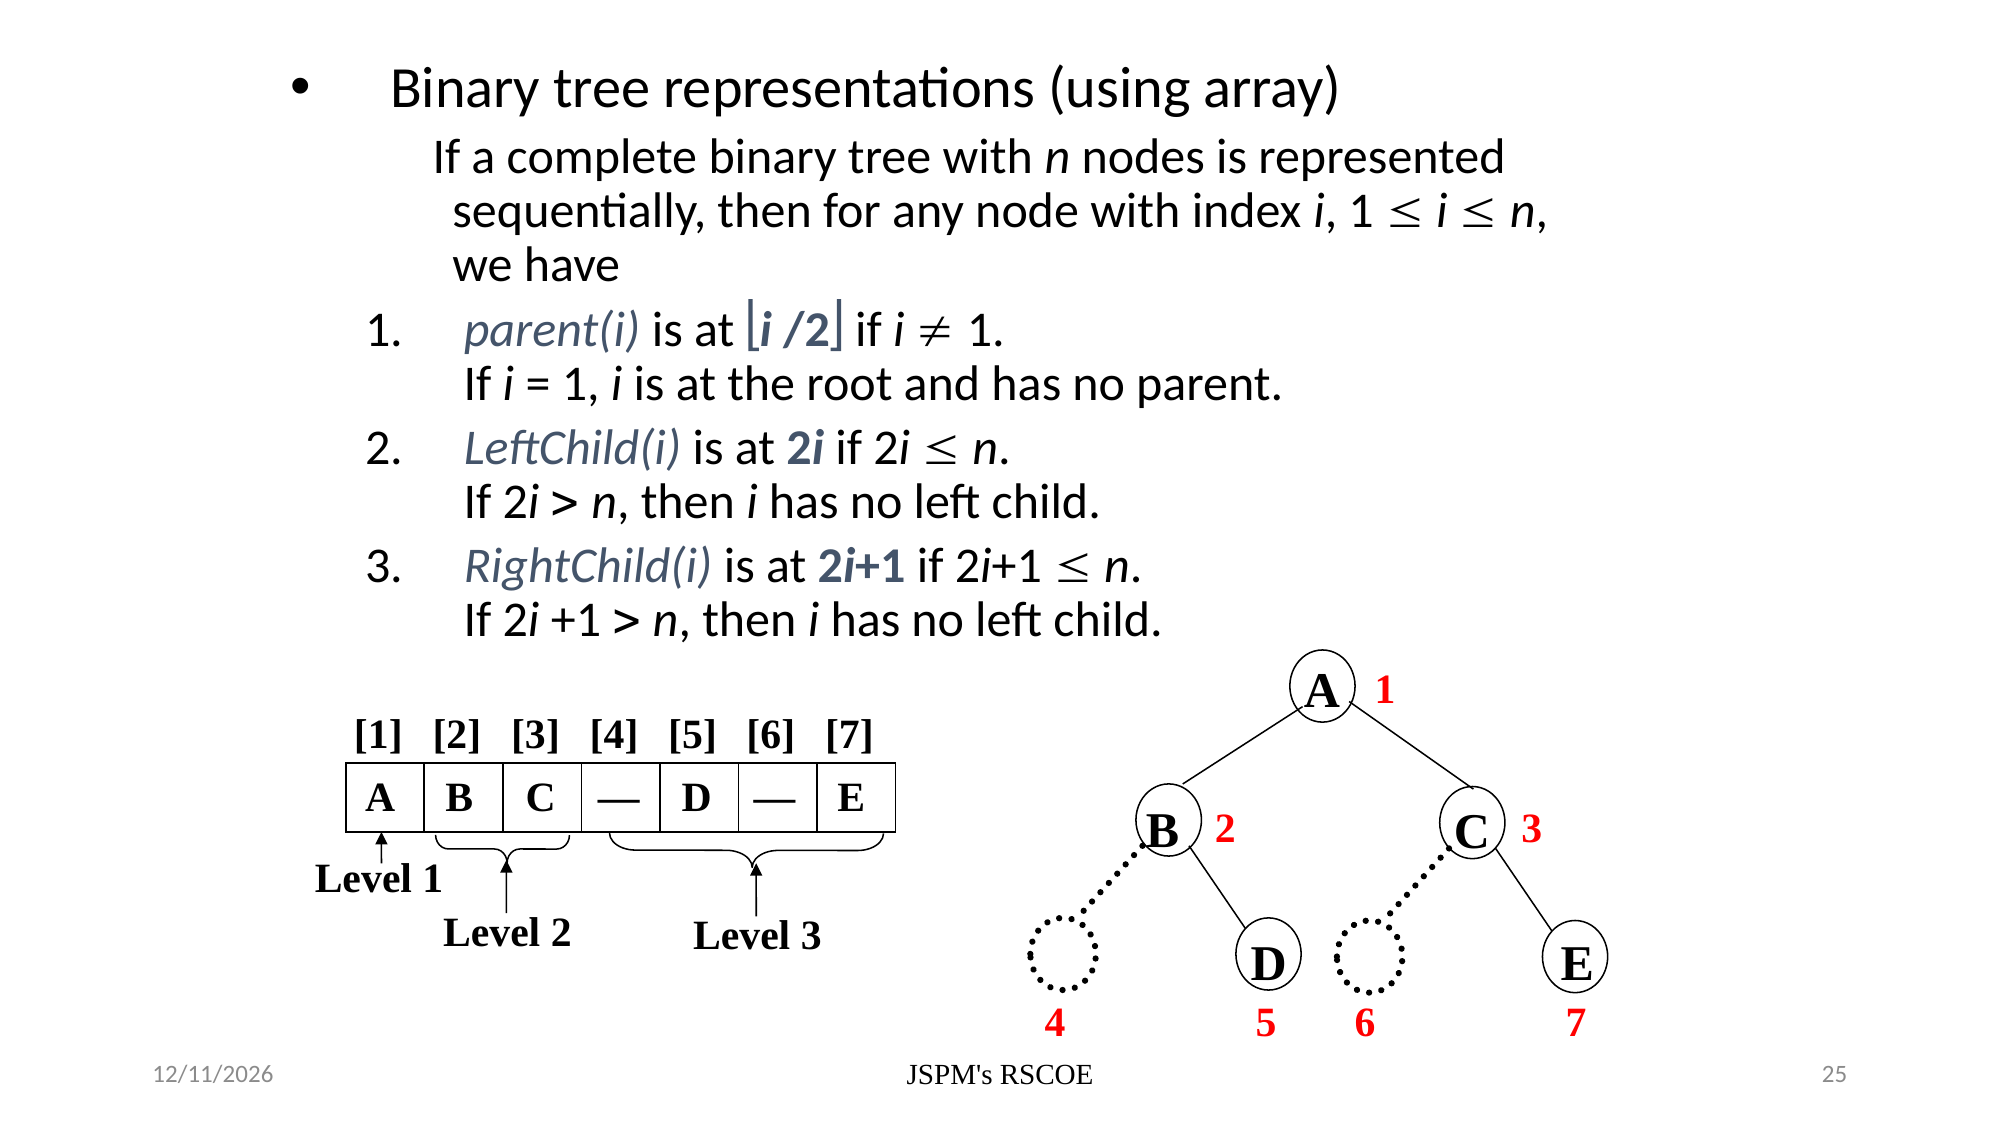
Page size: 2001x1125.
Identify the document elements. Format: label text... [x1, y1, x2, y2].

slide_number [137, 1042, 588, 1103]
footer JSPM's RSCOE [662, 1042, 1338, 1103]
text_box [1012, 649, 1610, 1053]
slide_number 25 [1412, 1042, 1863, 1103]
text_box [299, 699, 904, 966]
list Binary tree representations (using array) If a complete binary tree with n nodes is represented sequentially, then for any node with index i, 1  i  n, we have parent(i) is at i /2 if i  1. If i = 1, i is at the root and has no parent. LeftChild(i) is at 2i if 2i  n. If 2i  n, then i has no left child. RightChild(i) is at 2i+1 if 2i+1  n. If 2i +1  n, then i has no left child. [275, 50, 1625, 695]
